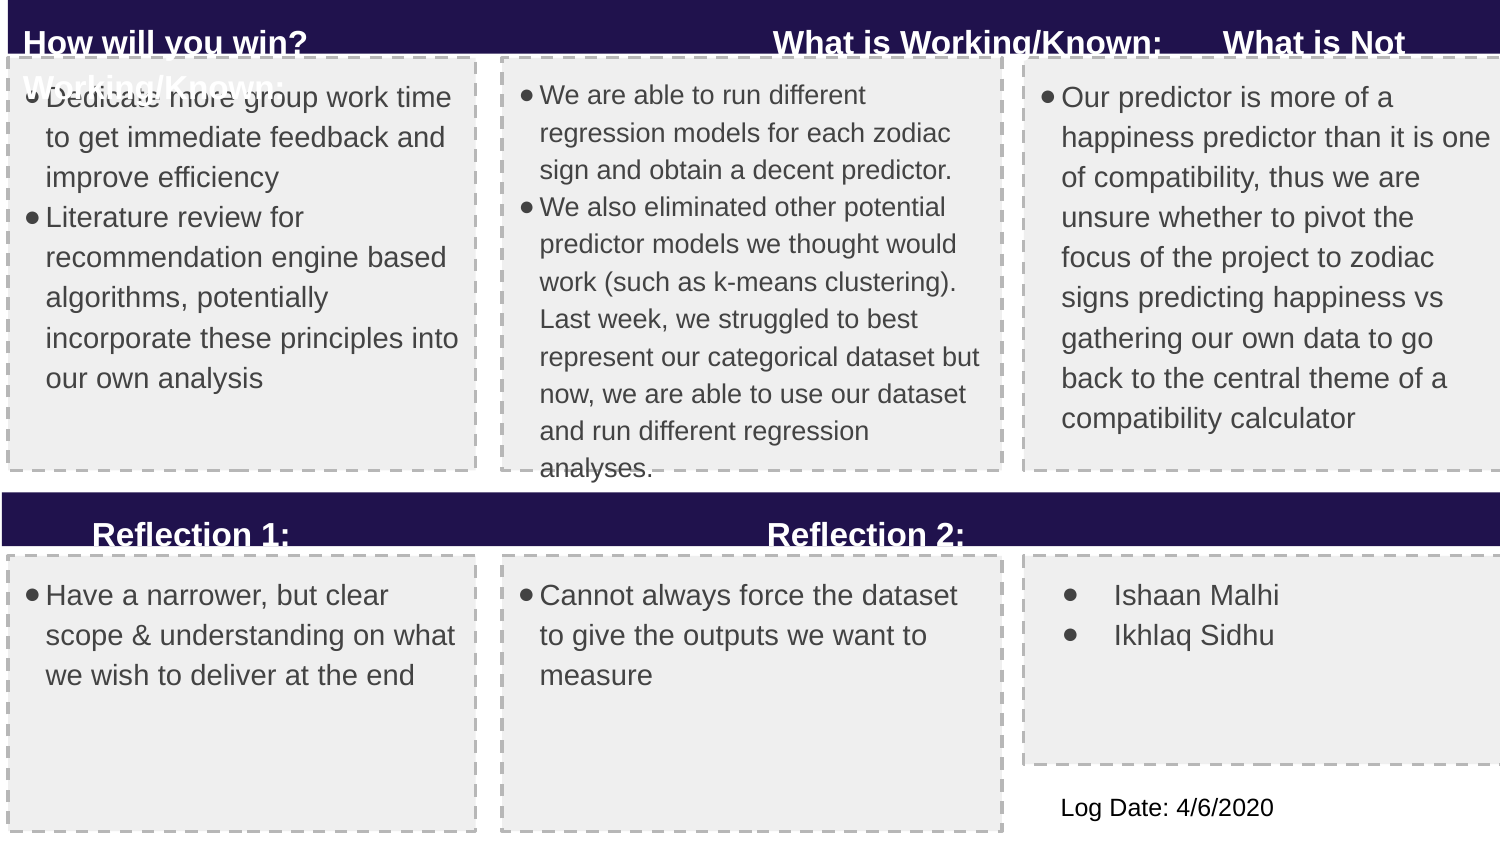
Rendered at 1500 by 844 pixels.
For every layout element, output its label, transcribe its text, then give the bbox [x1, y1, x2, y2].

list Cannot always force the dataset to give the outputs we want to measure [502, 555, 1002, 832]
list We are able to run different regression models for each zodiac sign and obtain a decent predictor. We also eliminated other potential predictor models we thought would work (such as k-means clustering). Last week, we struggled to best represent our categorical dataset but now, we are able to use our dataset and run different regression analyses. [502, 57, 1002, 471]
list Have a narrower, but clear scope & understanding on what we wish to deliver at the end [8, 555, 476, 832]
text_box Reflection 1: Reflection 2: Advisor/Manager: [1, 492, 1500, 547]
list Our predictor is more of a happiness predictor than it is one of compatibility, thus we are unsure whether to pivot the focus of the project to zodiac signs predicting happiness vs gathering our own data to go back to the central theme of a compatibility calculator [1023, 57, 1500, 471]
list Ishaan Malhi Ikhlaq Sidhu [1023, 555, 1500, 765]
title Log Date: 4/6/2020 [1045, 776, 1475, 836]
text_box How will you win? What is Working/Known: What is Not Working/Known: [7, 0, 1500, 54]
list Dedicate more group work time to get immediate feedback and improve efficiency Literature review for recommendation engine based algorithms, potentially incorporate these principles into our own analysis [8, 57, 476, 471]
